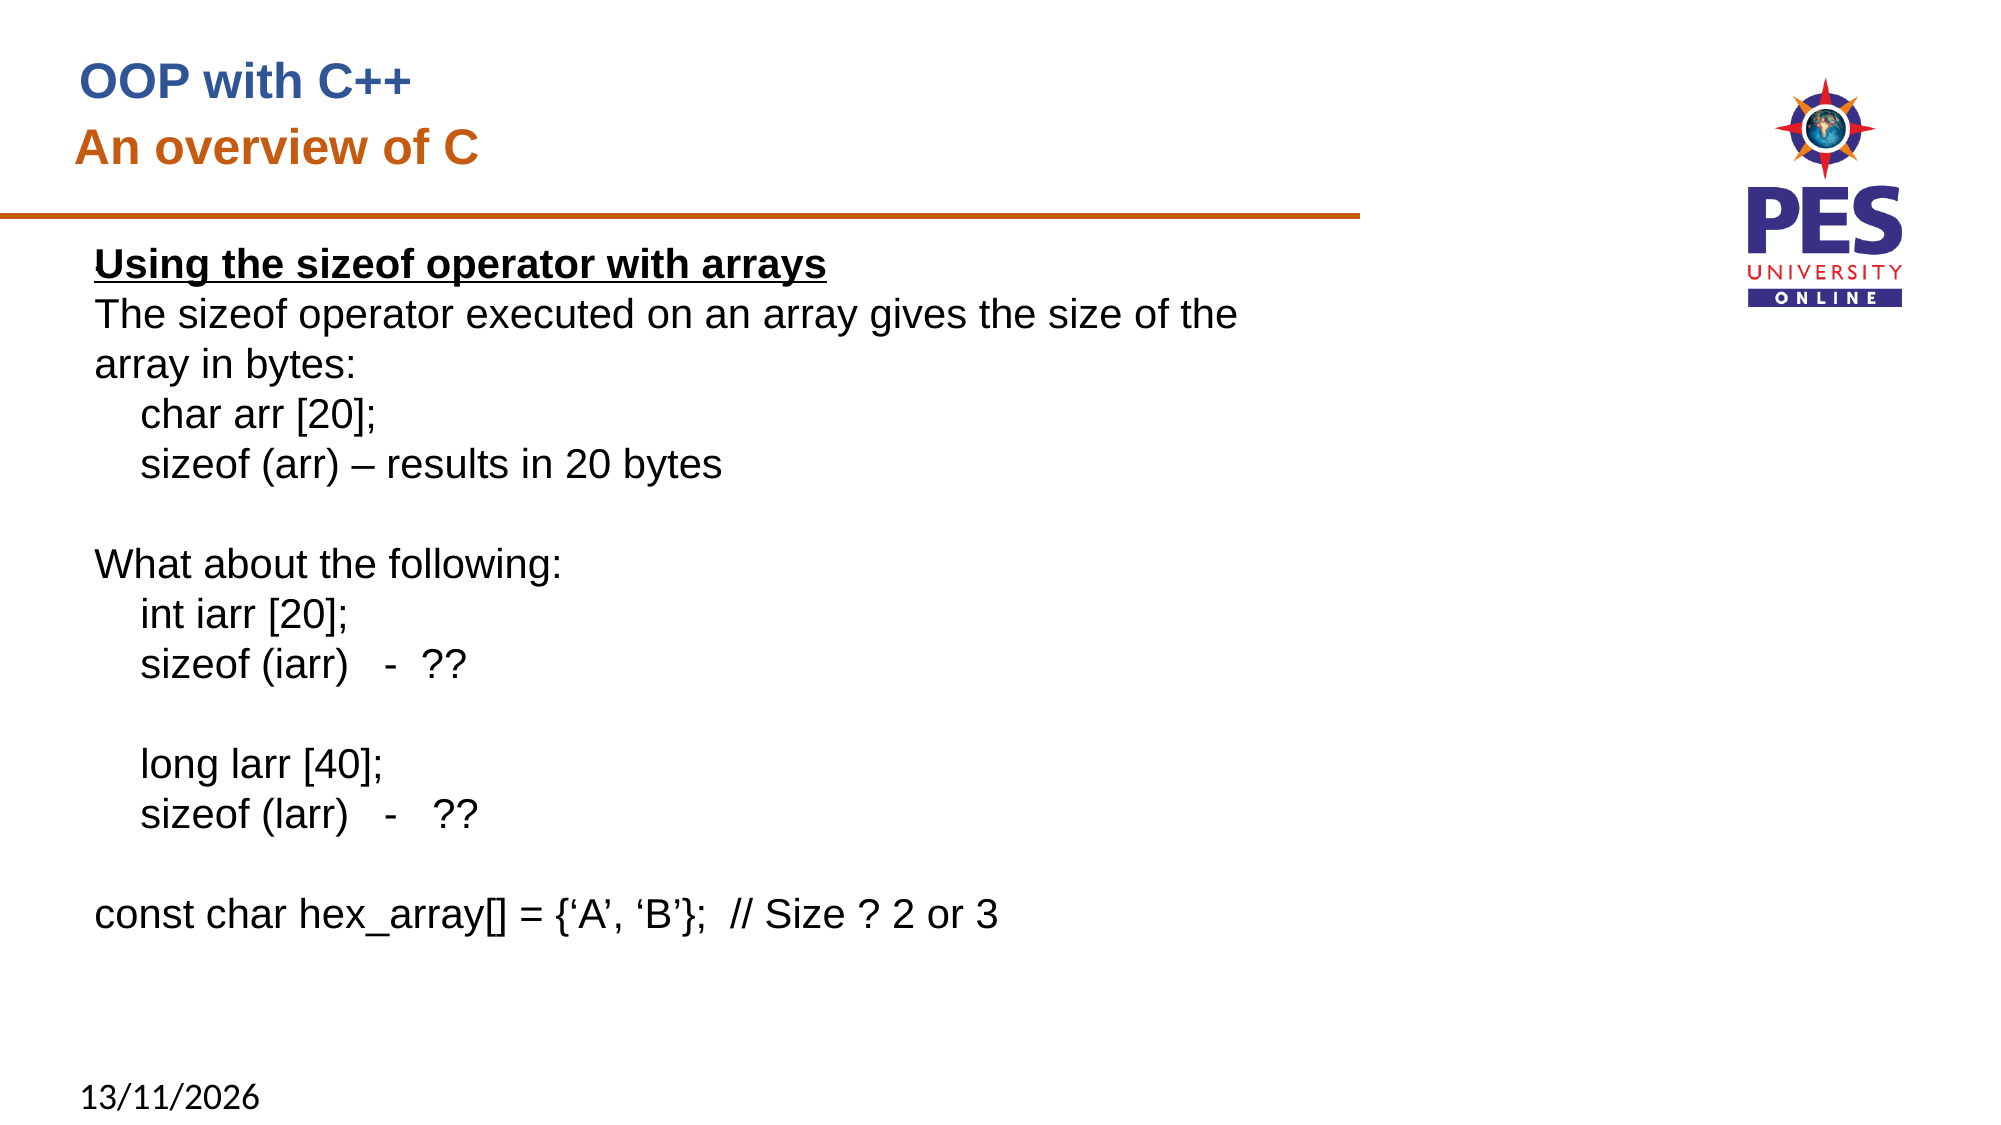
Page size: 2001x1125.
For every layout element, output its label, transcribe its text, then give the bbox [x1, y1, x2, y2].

picture [1748, 76, 1902, 307]
text_box . [77, 222, 1339, 288]
text_box An overview of C [59, 107, 1372, 182]
text_box OOP with C++ [64, 41, 1295, 117]
text_box Using the sizeof operator with arrays The sizeof operator executed on an array gives the size of the array in bytes: char arr [20]; sizeof (arr) – results in 20 bytes What about the following: int iarr [20]; sizeof (iarr) - ?? long larr [40]; sizeof (larr) - ?? const char hex_array[] = {‘A’, ‘B’}; // Size ? 2 or 3 [79, 229, 1343, 945]
text_box 26/06/2023 [64, 1064, 358, 1125]
